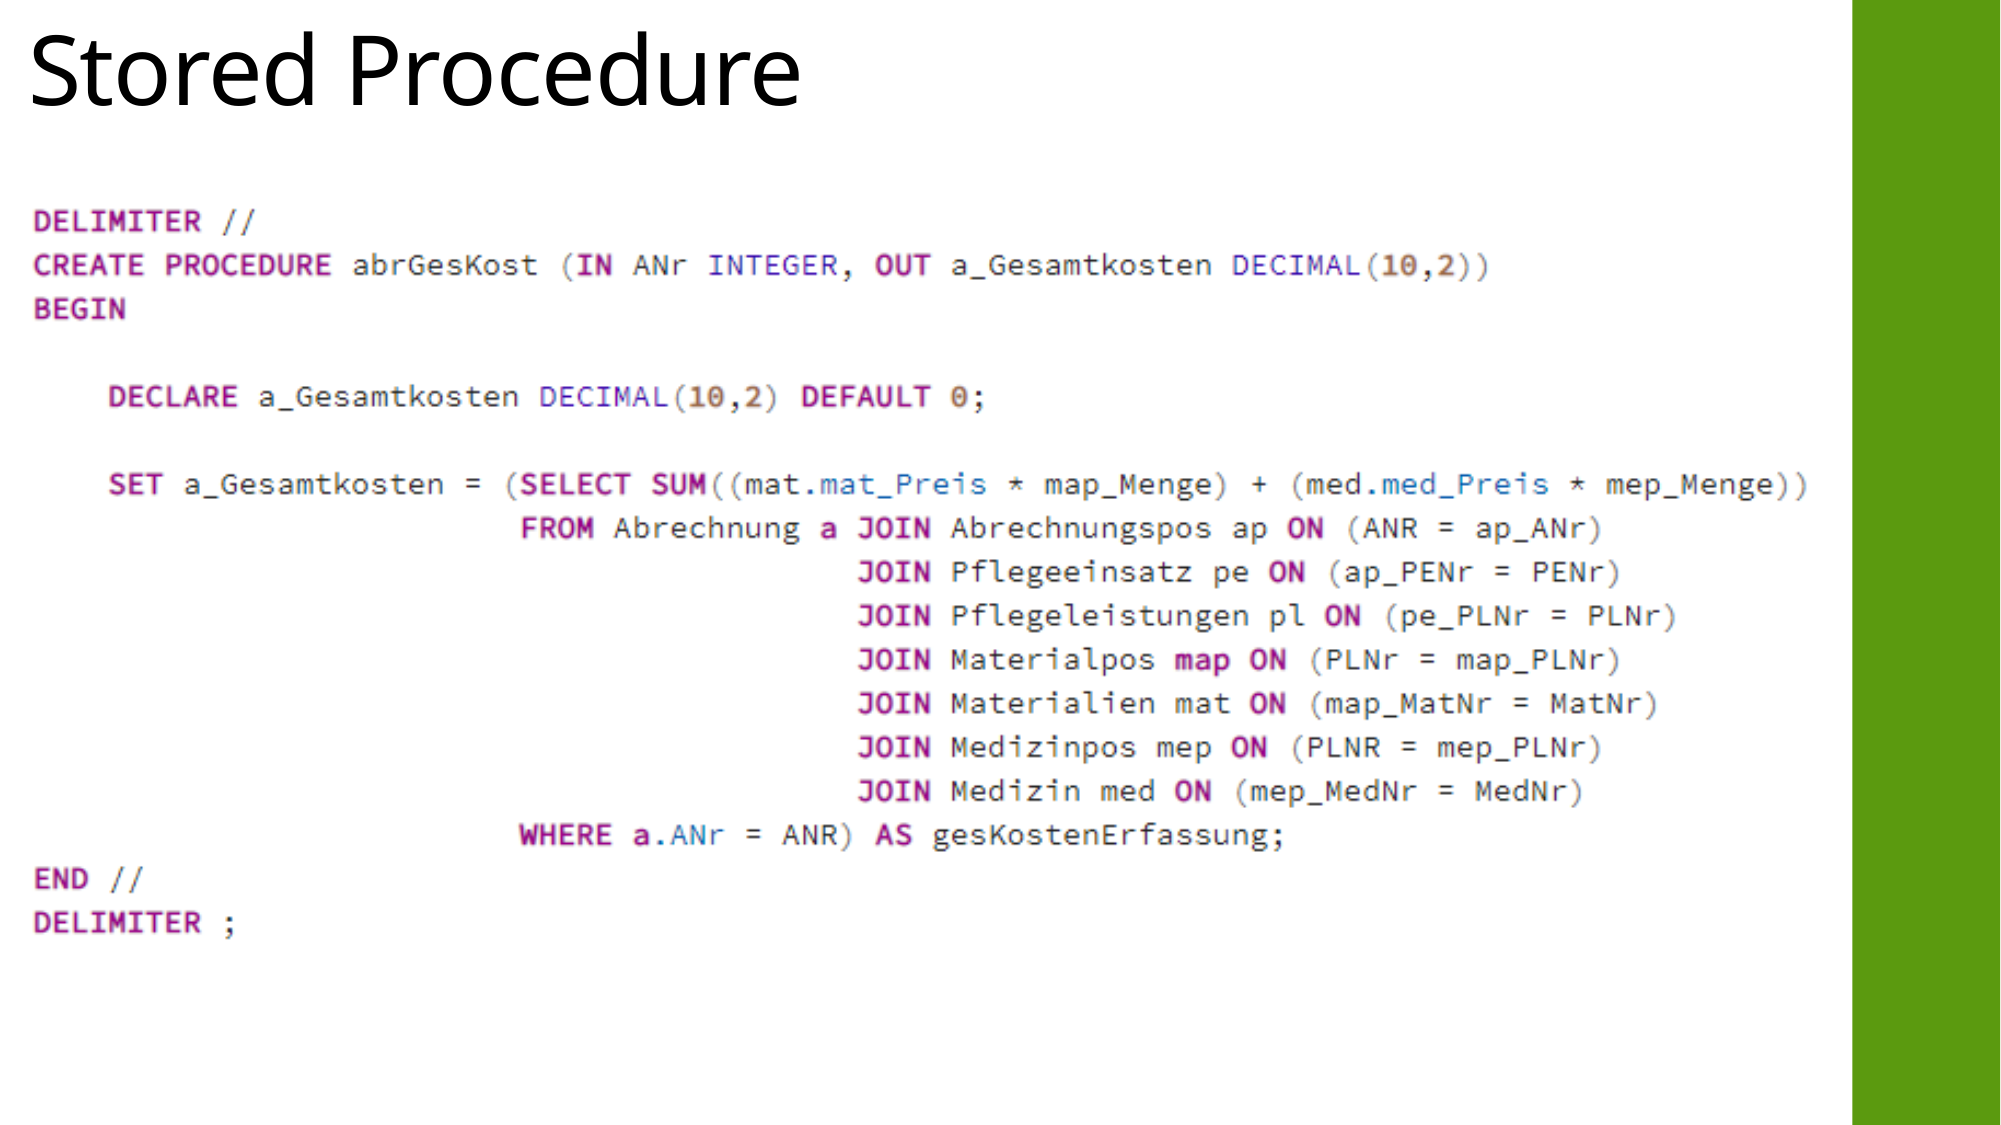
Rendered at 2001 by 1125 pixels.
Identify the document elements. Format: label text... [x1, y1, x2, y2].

picture [27, 190, 1823, 957]
title Stored Procedure [13, 14, 1604, 134]
